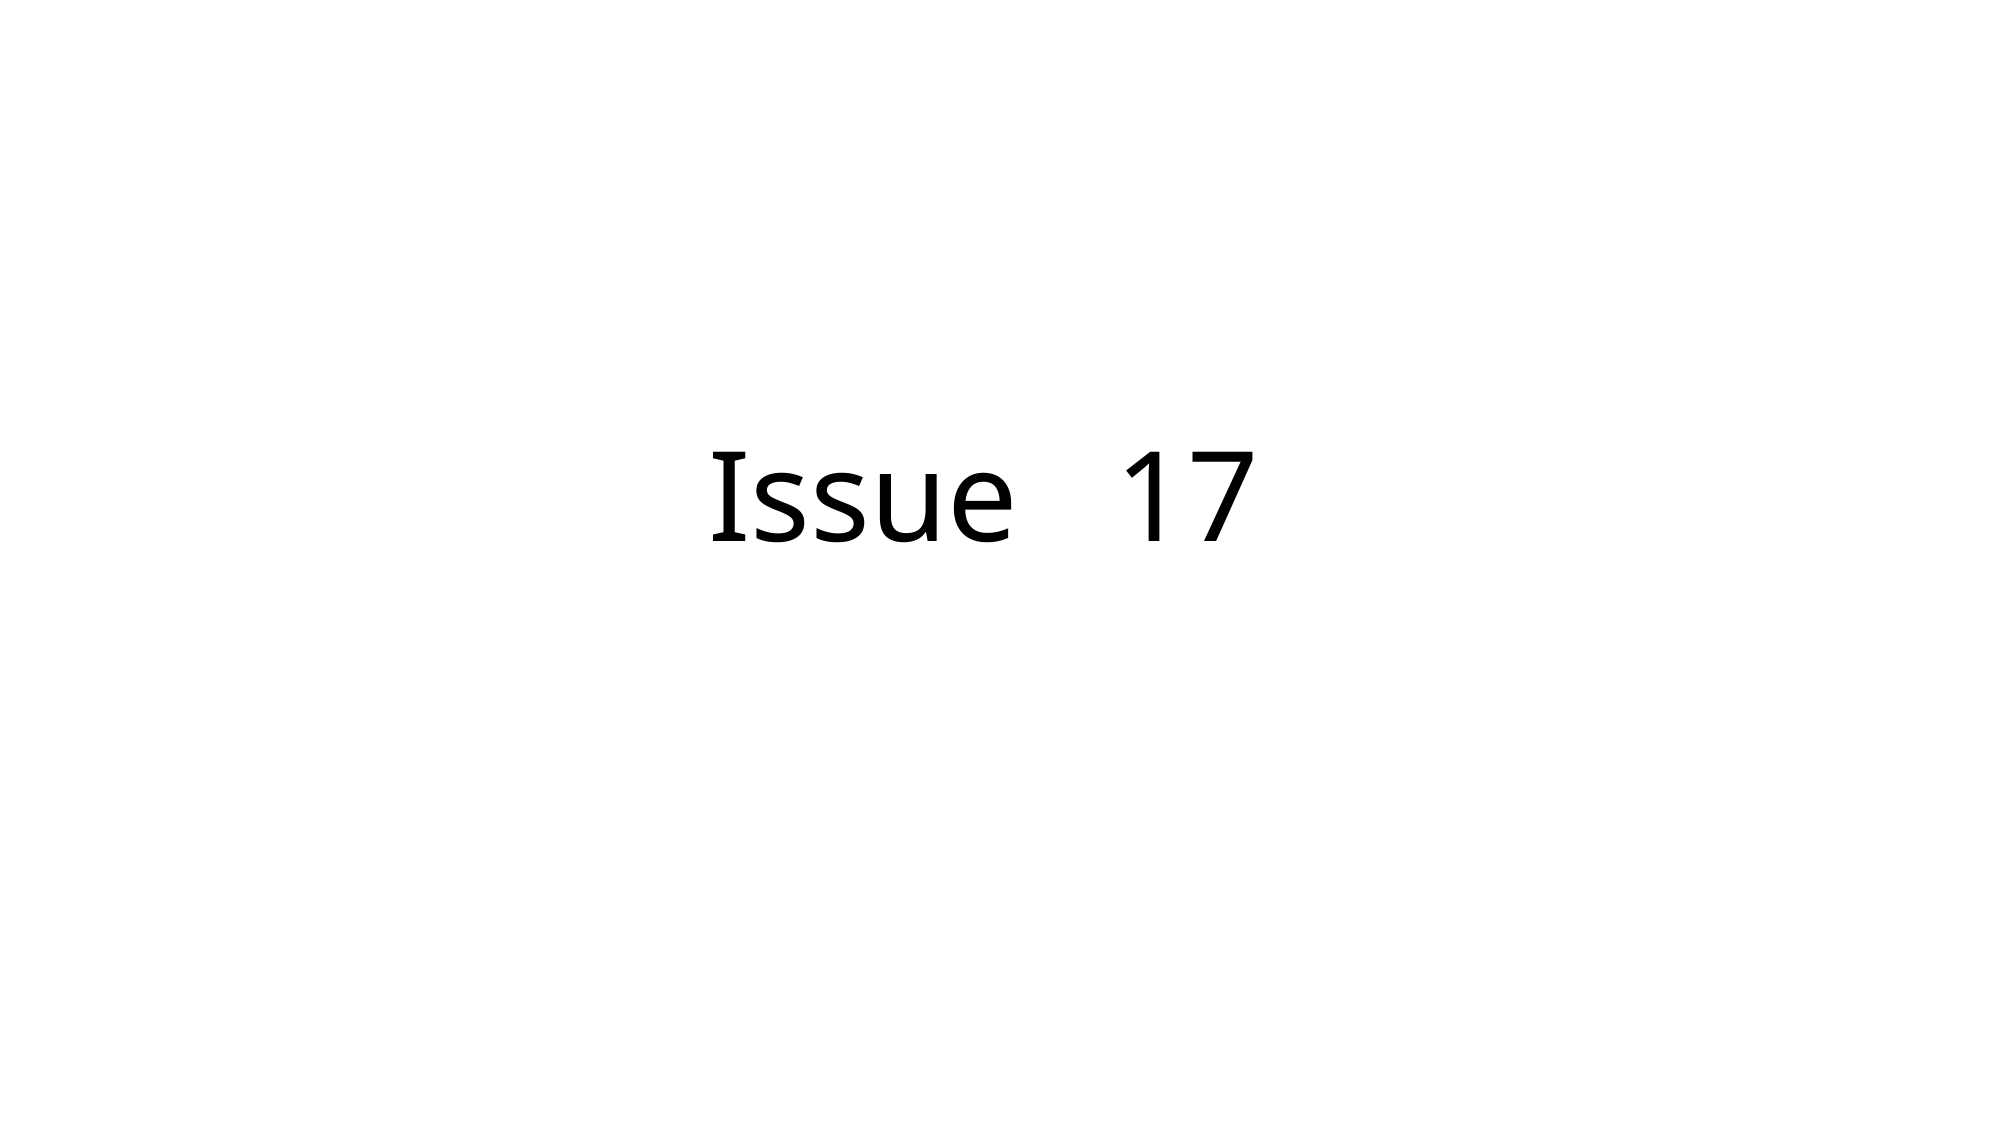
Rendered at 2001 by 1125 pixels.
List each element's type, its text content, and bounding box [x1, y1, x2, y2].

title Issue 17 [249, 184, 1750, 576]
